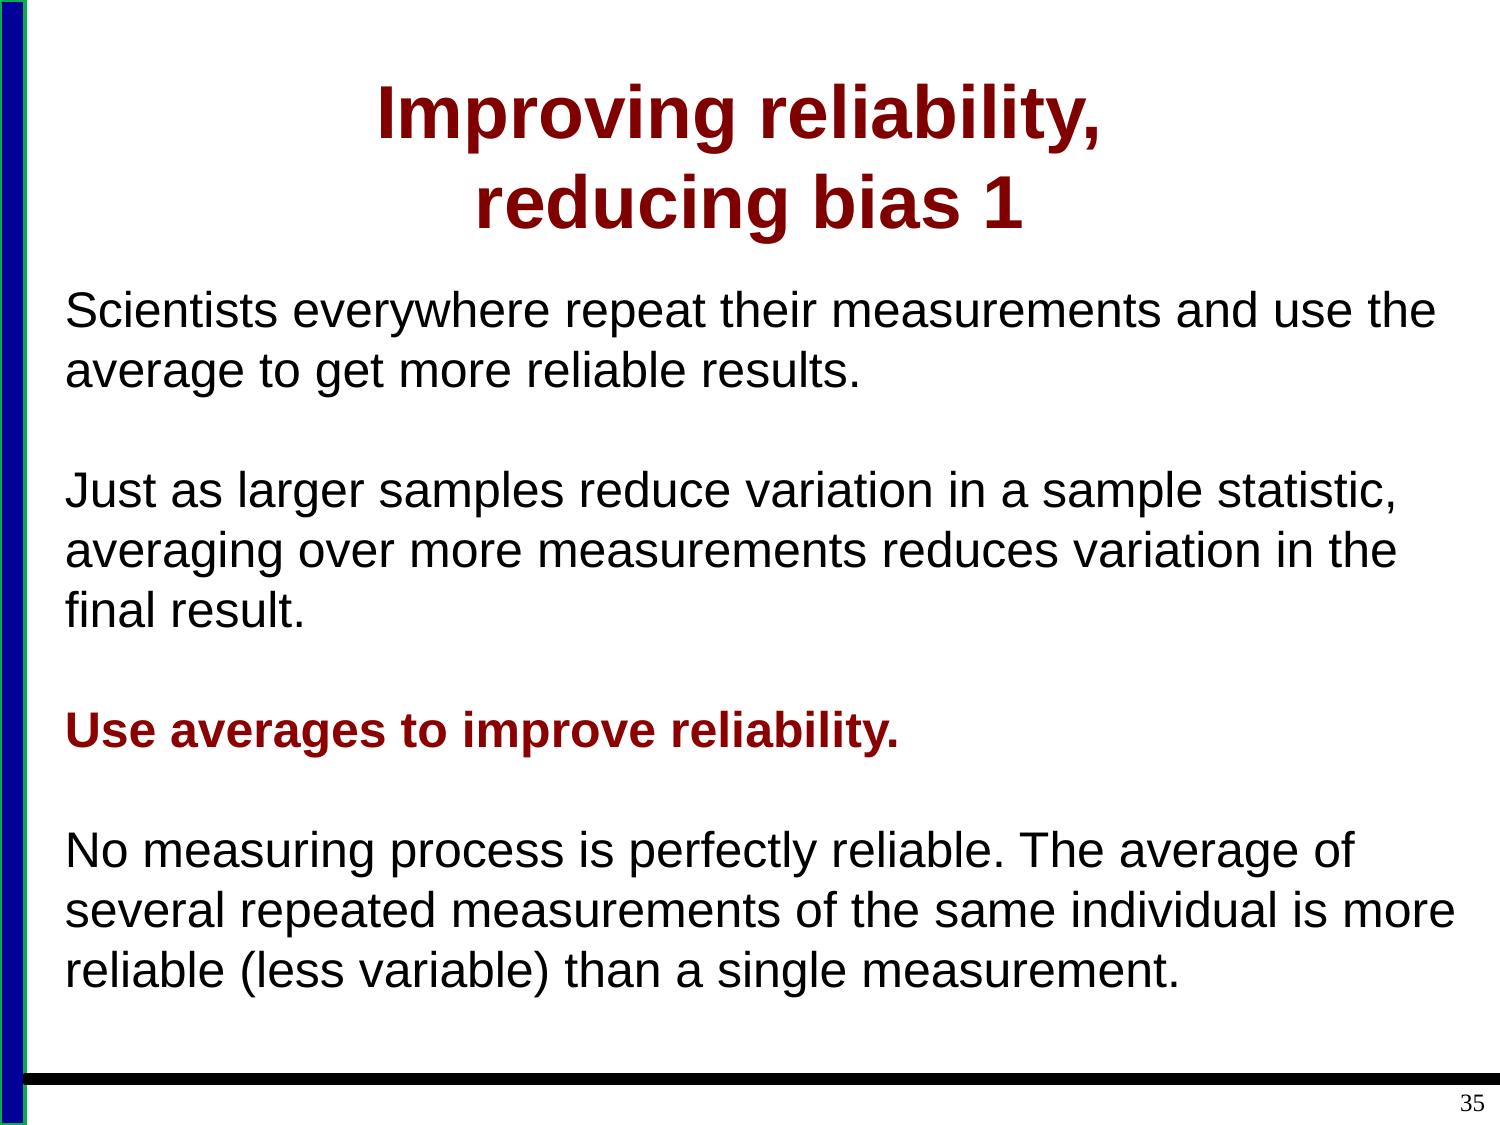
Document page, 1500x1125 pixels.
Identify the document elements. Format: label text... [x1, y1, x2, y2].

text_box Scientists everywhere repeat their measurements and use the average to get more reliable results. Just as larger samples reduce variation in a sample statistic, averaging over more measurements reduces variation in the final result. Use averages to improve reliability. No measuring process is perfectly reliable. The average of several repeated measurements of the same individual is more reliable (less variable) than a single measurement. [50, 269, 1487, 1005]
title Improving reliability, reducing bias 1 [75, 60, 1425, 248]
